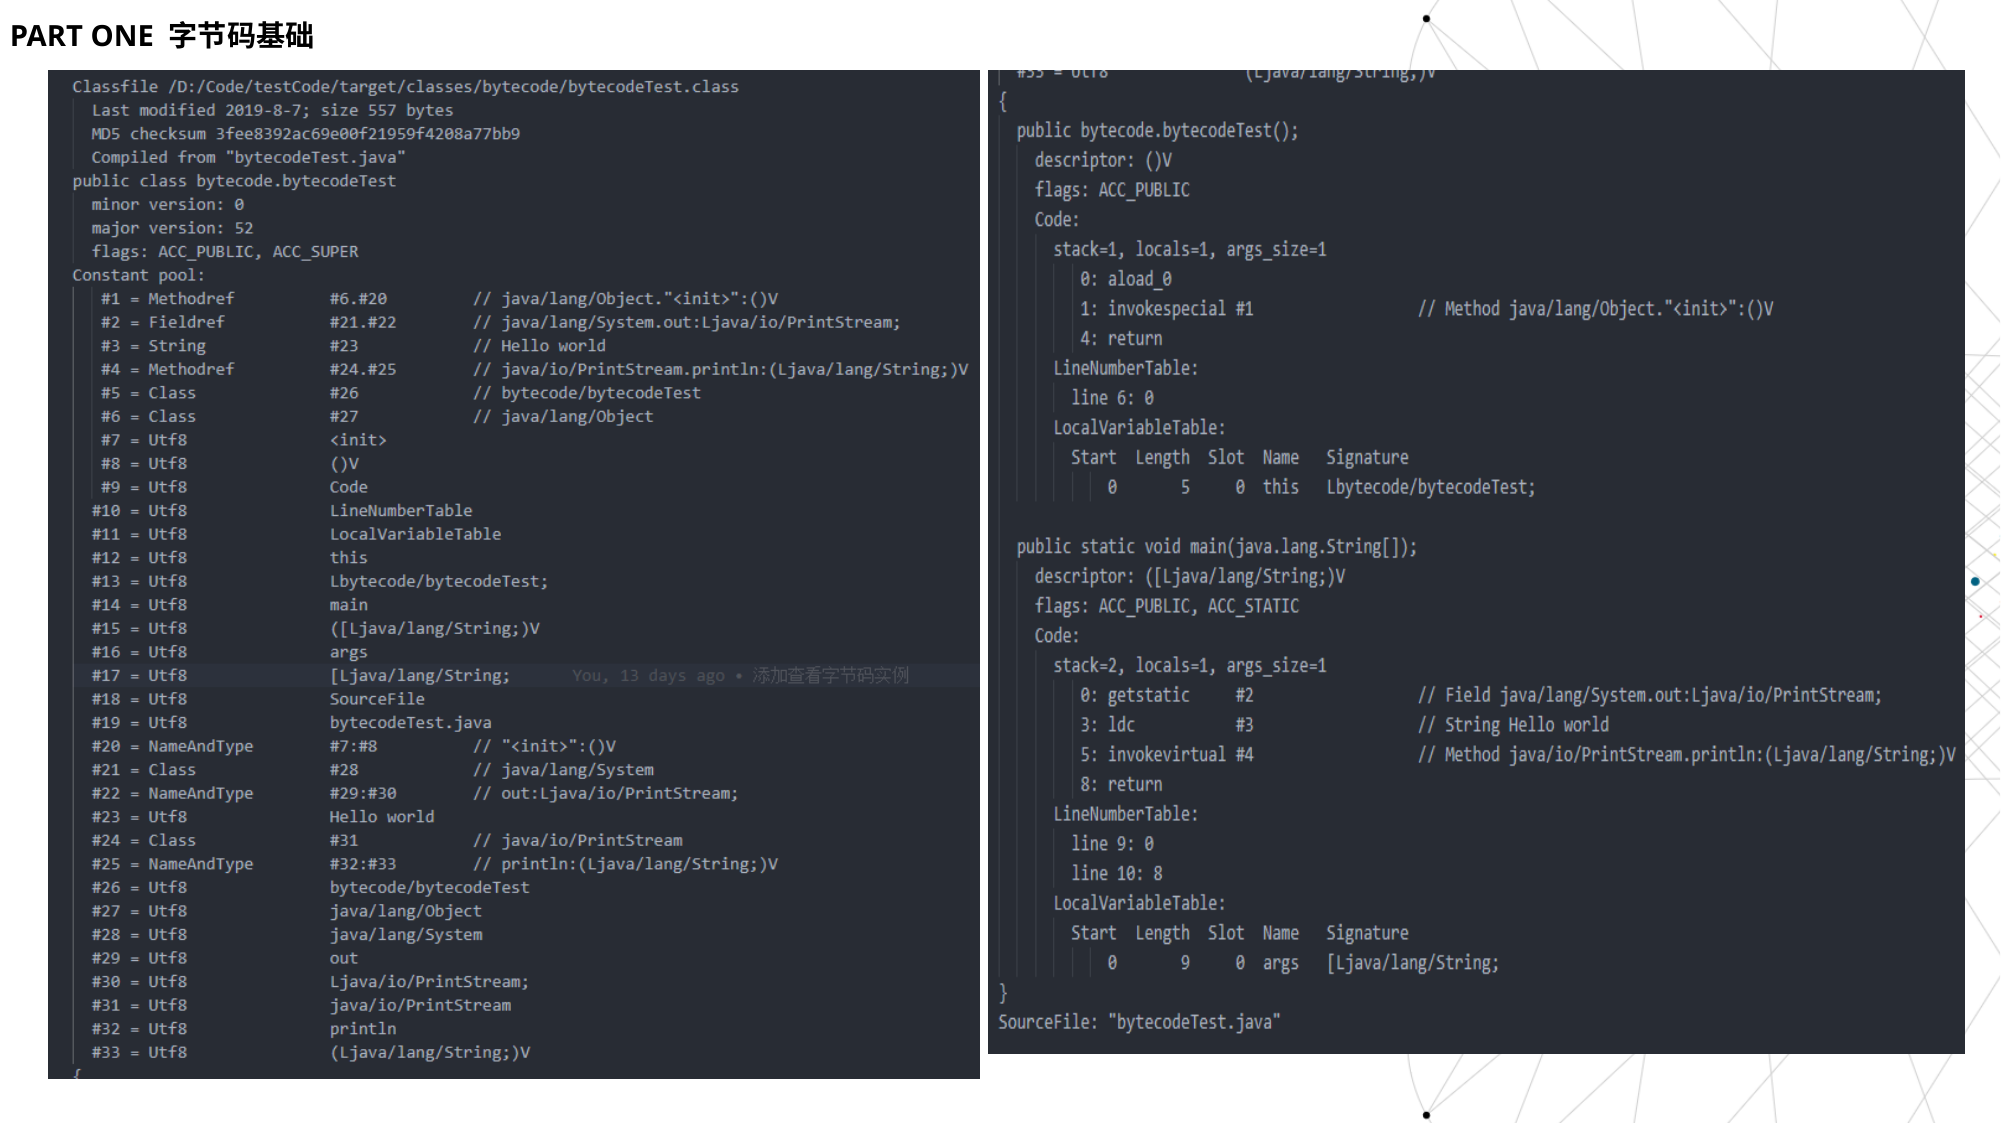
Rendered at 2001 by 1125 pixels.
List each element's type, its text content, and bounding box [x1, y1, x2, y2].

picture [48, 70, 980, 1079]
picture [988, 0, 2001, 1123]
text_box PART ONE 字节码基础 [0, 9, 330, 60]
